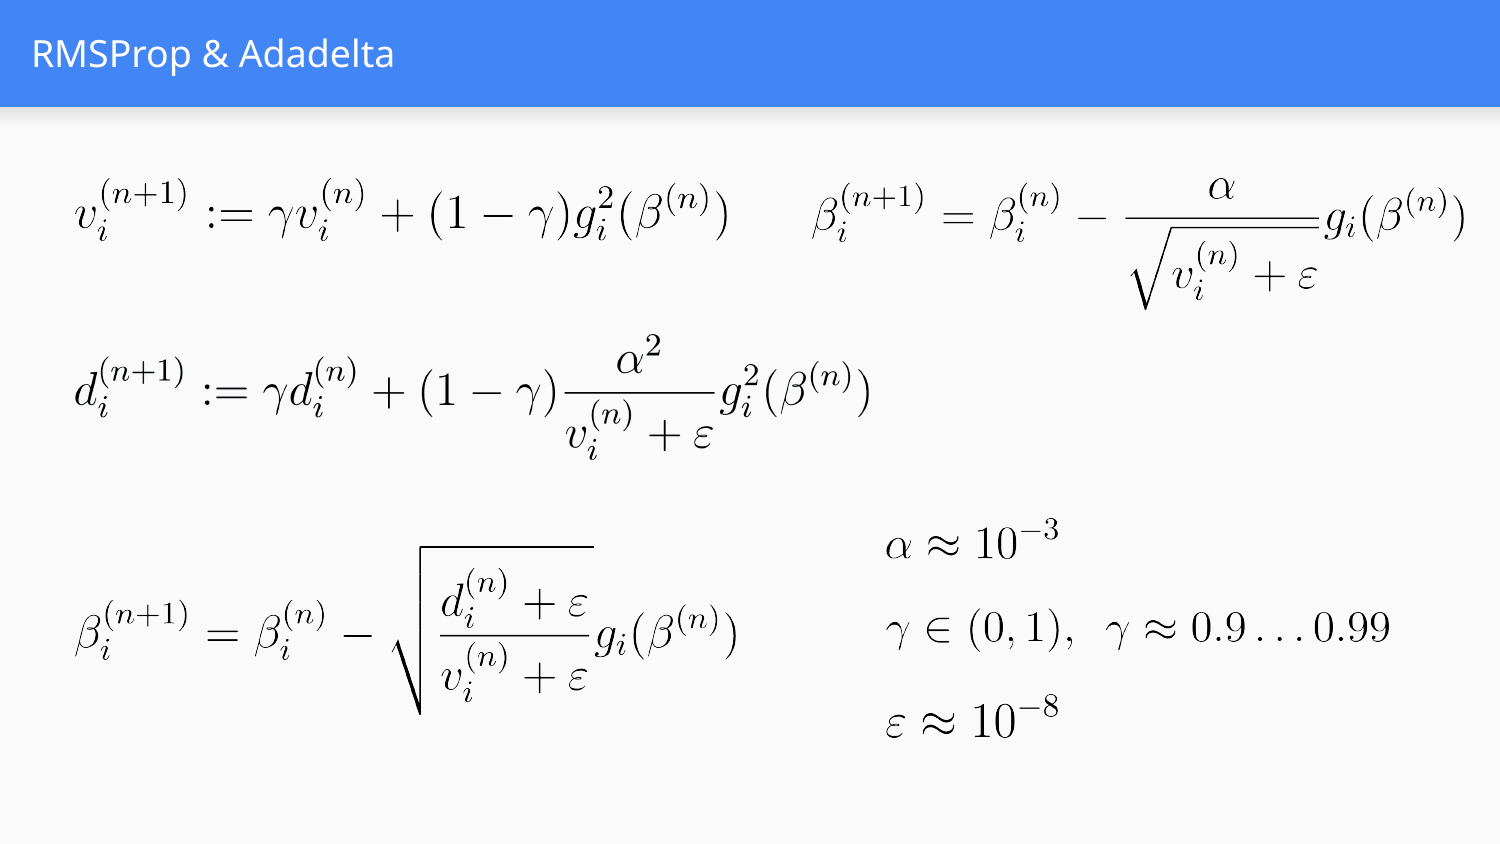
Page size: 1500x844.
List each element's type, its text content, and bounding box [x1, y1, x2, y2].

picture [74, 546, 736, 715]
picture [74, 334, 869, 460]
picture [886, 694, 1058, 738]
picture [811, 177, 1464, 310]
picture [886, 608, 1390, 652]
title RMSProp & Adadelta [16, 2, 1464, 102]
picture [74, 177, 727, 241]
picture [886, 517, 1058, 559]
